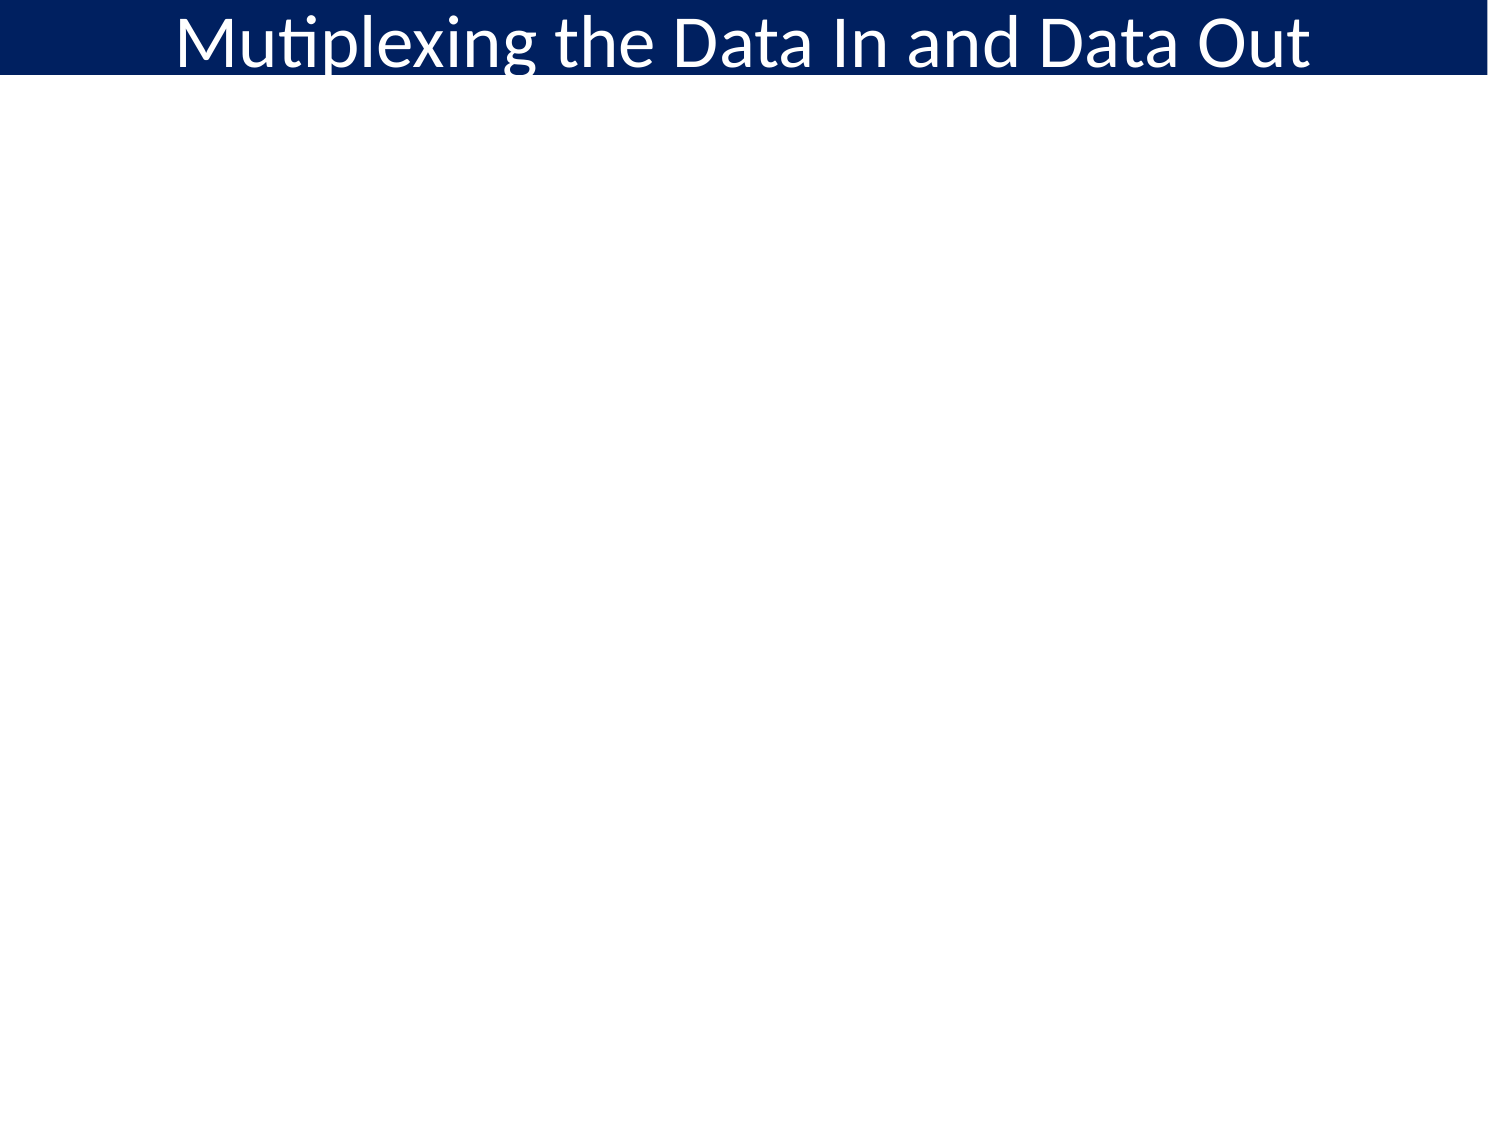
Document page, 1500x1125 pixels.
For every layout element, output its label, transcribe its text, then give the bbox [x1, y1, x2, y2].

title Mutiplexing the Data In and Data Out [0, 0, 1488, 75]
